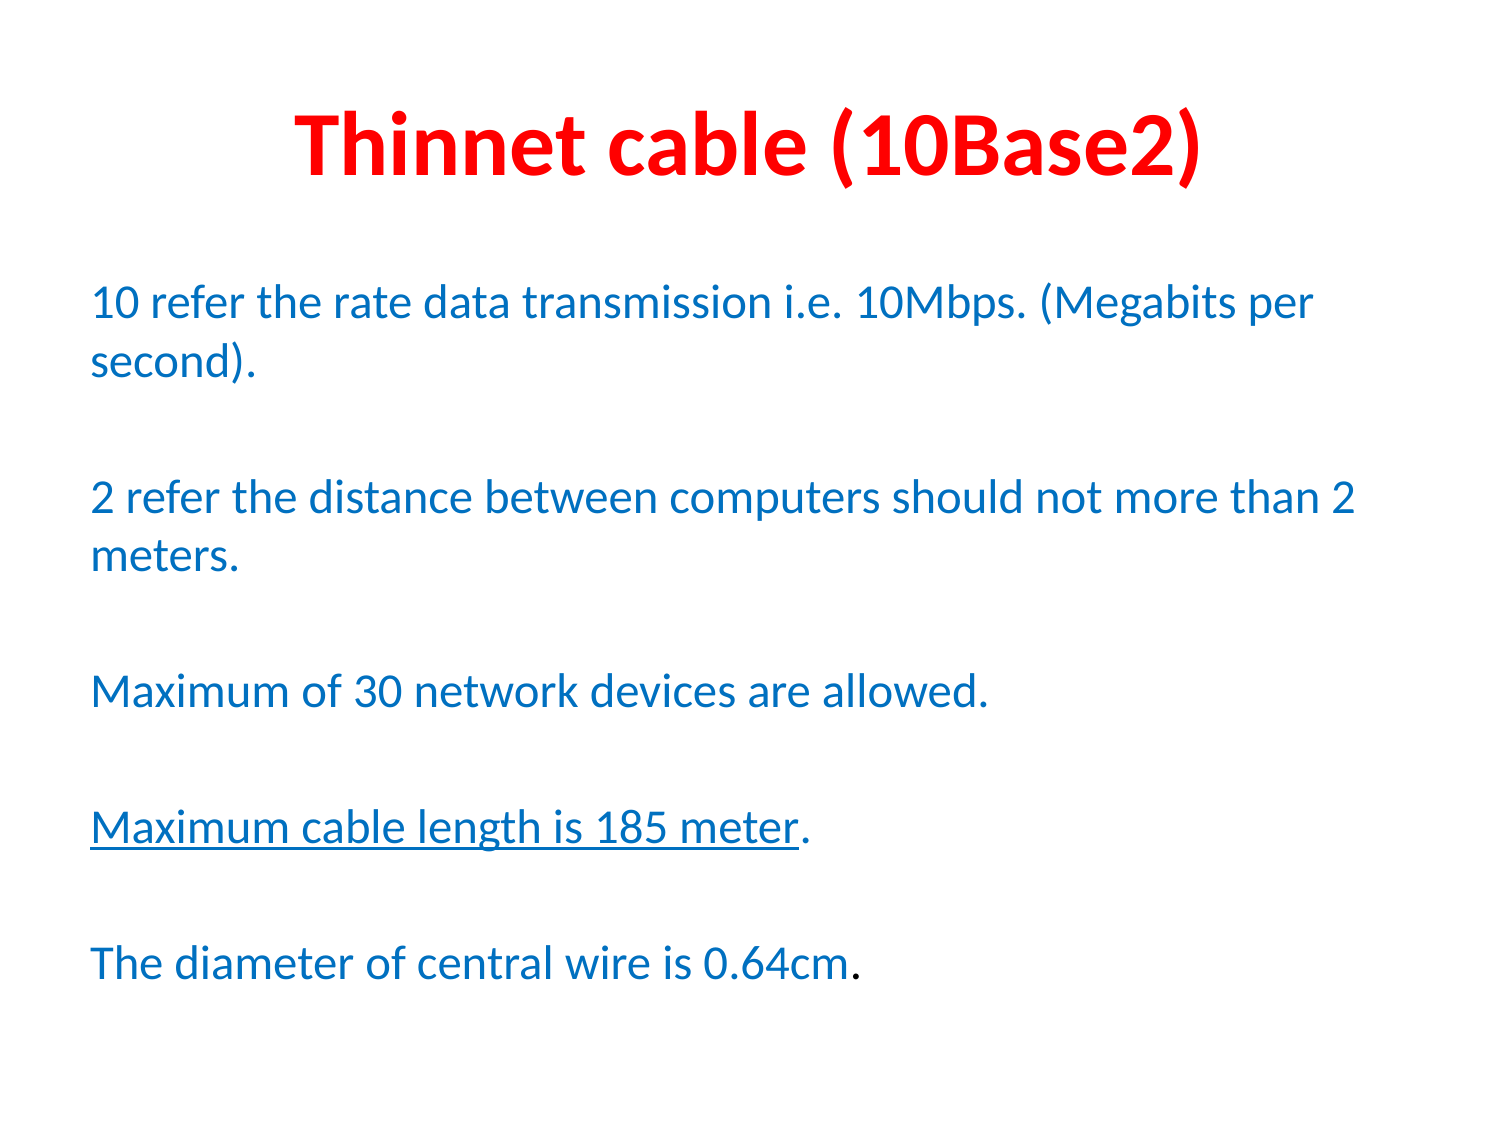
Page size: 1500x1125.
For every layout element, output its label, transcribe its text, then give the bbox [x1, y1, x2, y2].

list 10 refer the rate data transmission i.e. 10Mbps. (Megabits per second). 2 refer the distance between computers should not more than 2 meters. Maximum of 30 network devices are allowed. Maximum cable length is 185 meter. The diameter of central wire is 0.64cm. [75, 262, 1425, 1005]
title Thinnet cable (10Base2) [75, 45, 1425, 233]
